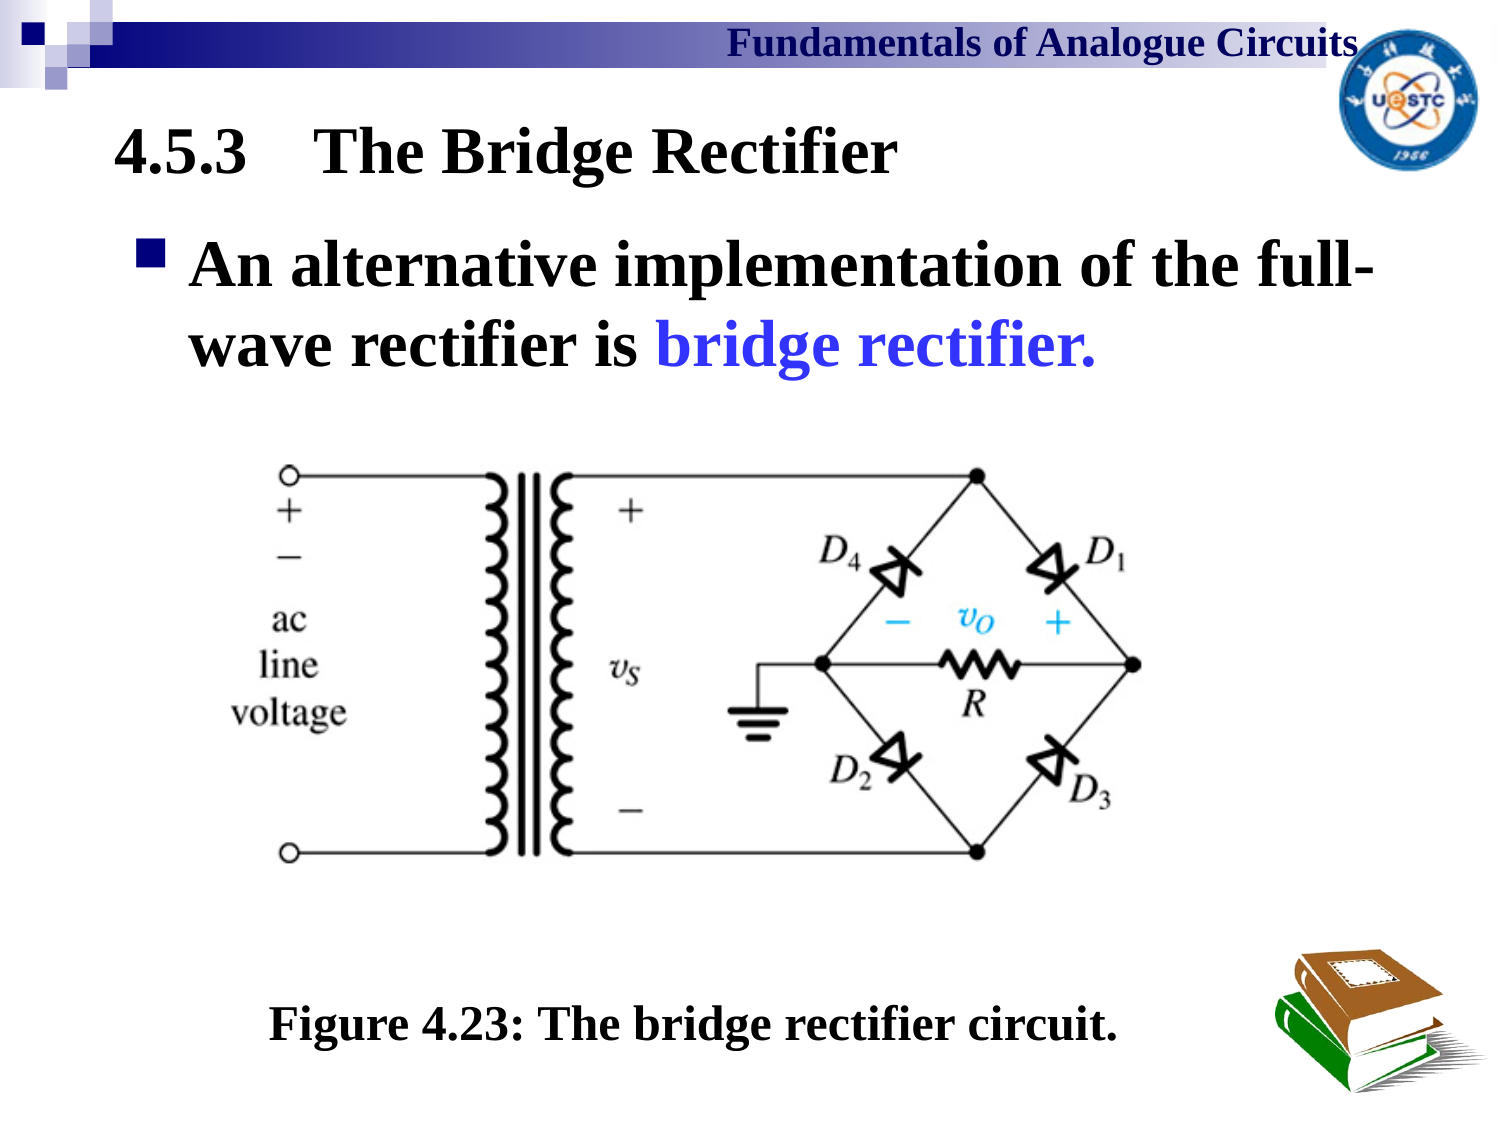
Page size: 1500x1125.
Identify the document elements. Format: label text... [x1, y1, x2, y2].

picture [1326, 4, 1493, 183]
text_box Figure 4.23: The bridge rectifier circuit. [199, 983, 1188, 1058]
text_box An alternative implementation of the full-wave rectifier is bridge rectifier. [117, 212, 1400, 396]
picture [1274, 949, 1488, 1093]
text_box 4.5.3 The Bridge Rectifier [99, 99, 938, 200]
picture [230, 425, 1190, 893]
text_box Fundamentals of Analogue Circuits [723, 12, 1326, 67]
